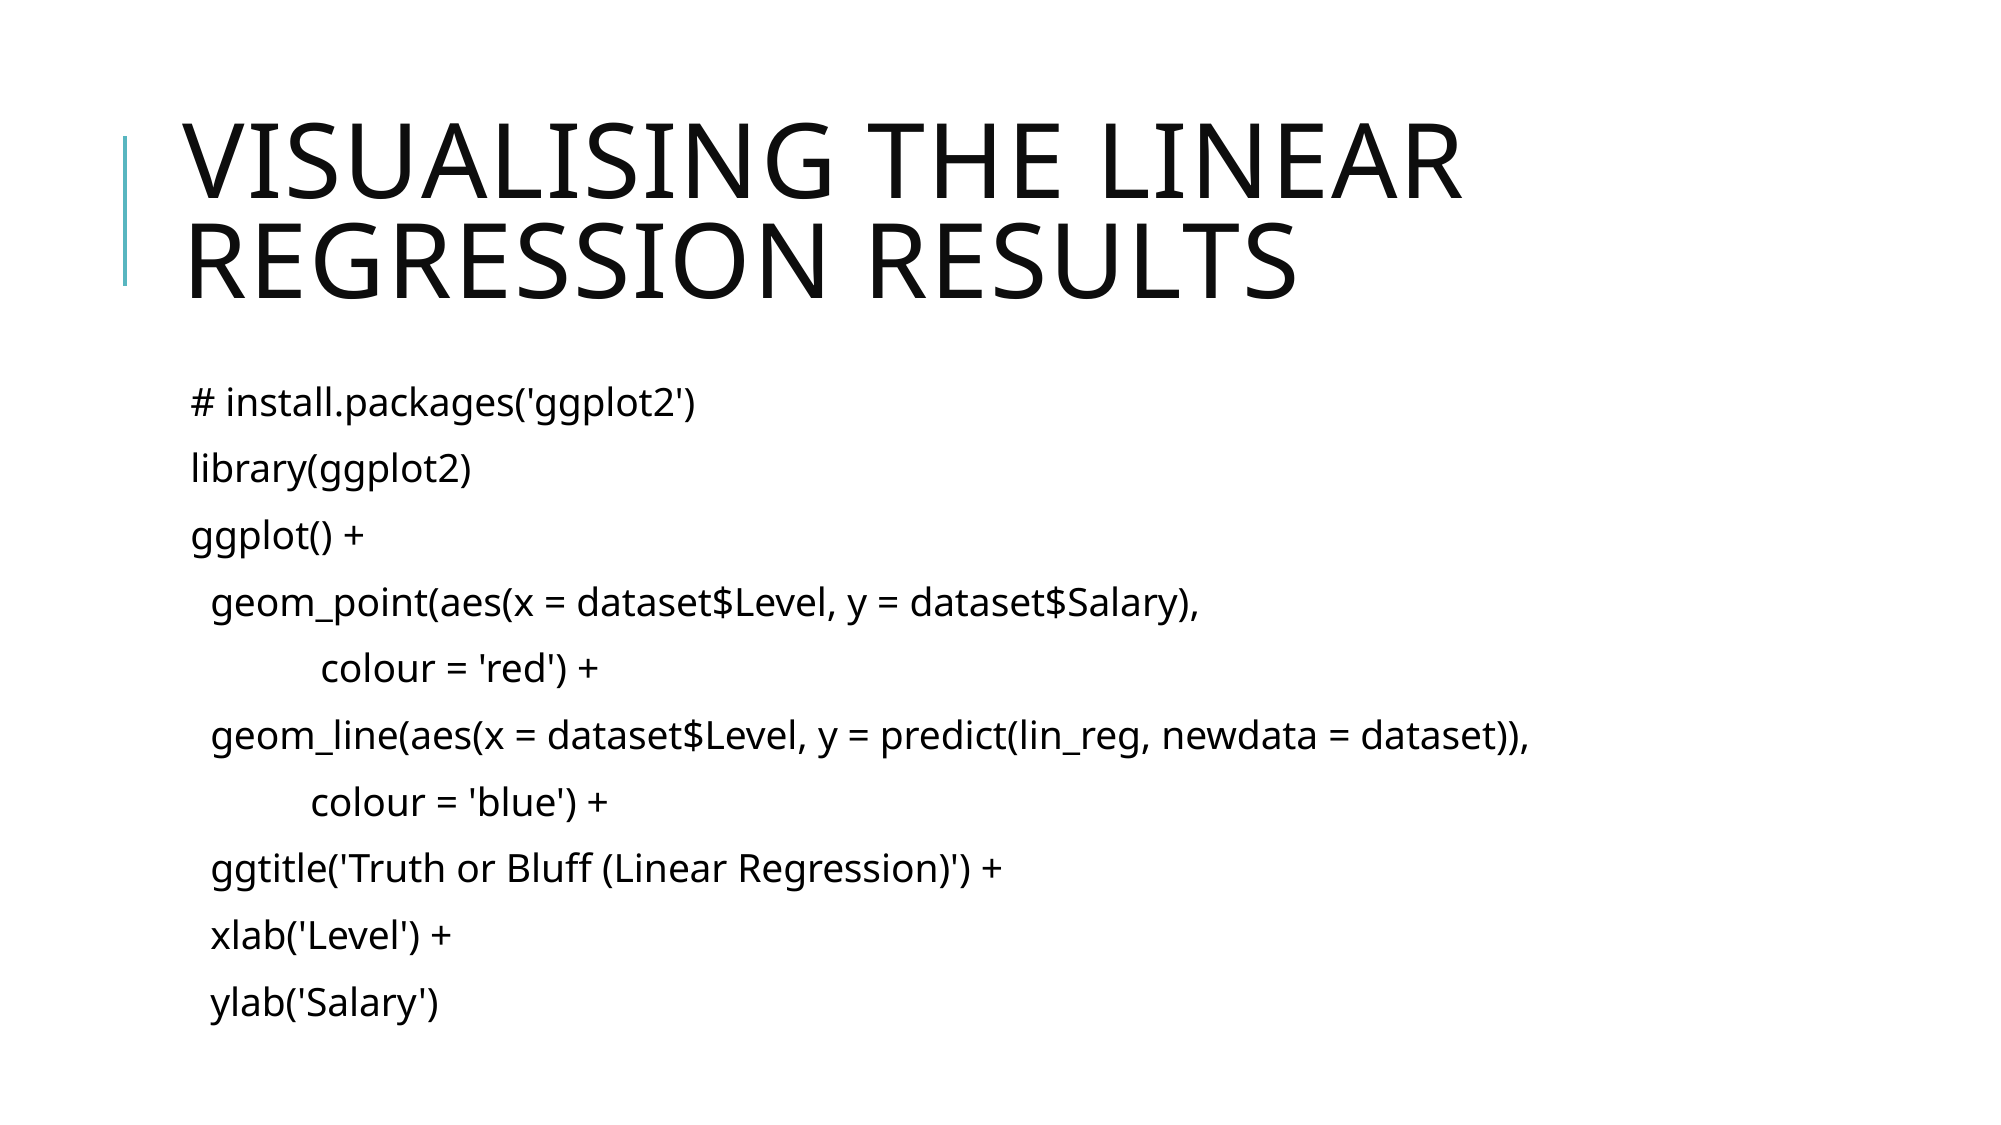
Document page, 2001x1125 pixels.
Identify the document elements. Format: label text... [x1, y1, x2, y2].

title Visualising the Linear Regression results [168, 96, 1763, 342]
list # install.packages('ggplot2') library(ggplot2) ggplot() + geom_point(aes(x = dataset$Level, y = dataset$Salary), colour = 'red') + geom_line(aes(x = dataset$Level, y = predict(lin_reg, newdata = dataset)), colour = 'blue') + ggtitle('Truth or Bluff (Linear Regression)') + xlab('Level') + ylab('Salary') [168, 375, 1763, 1035]
